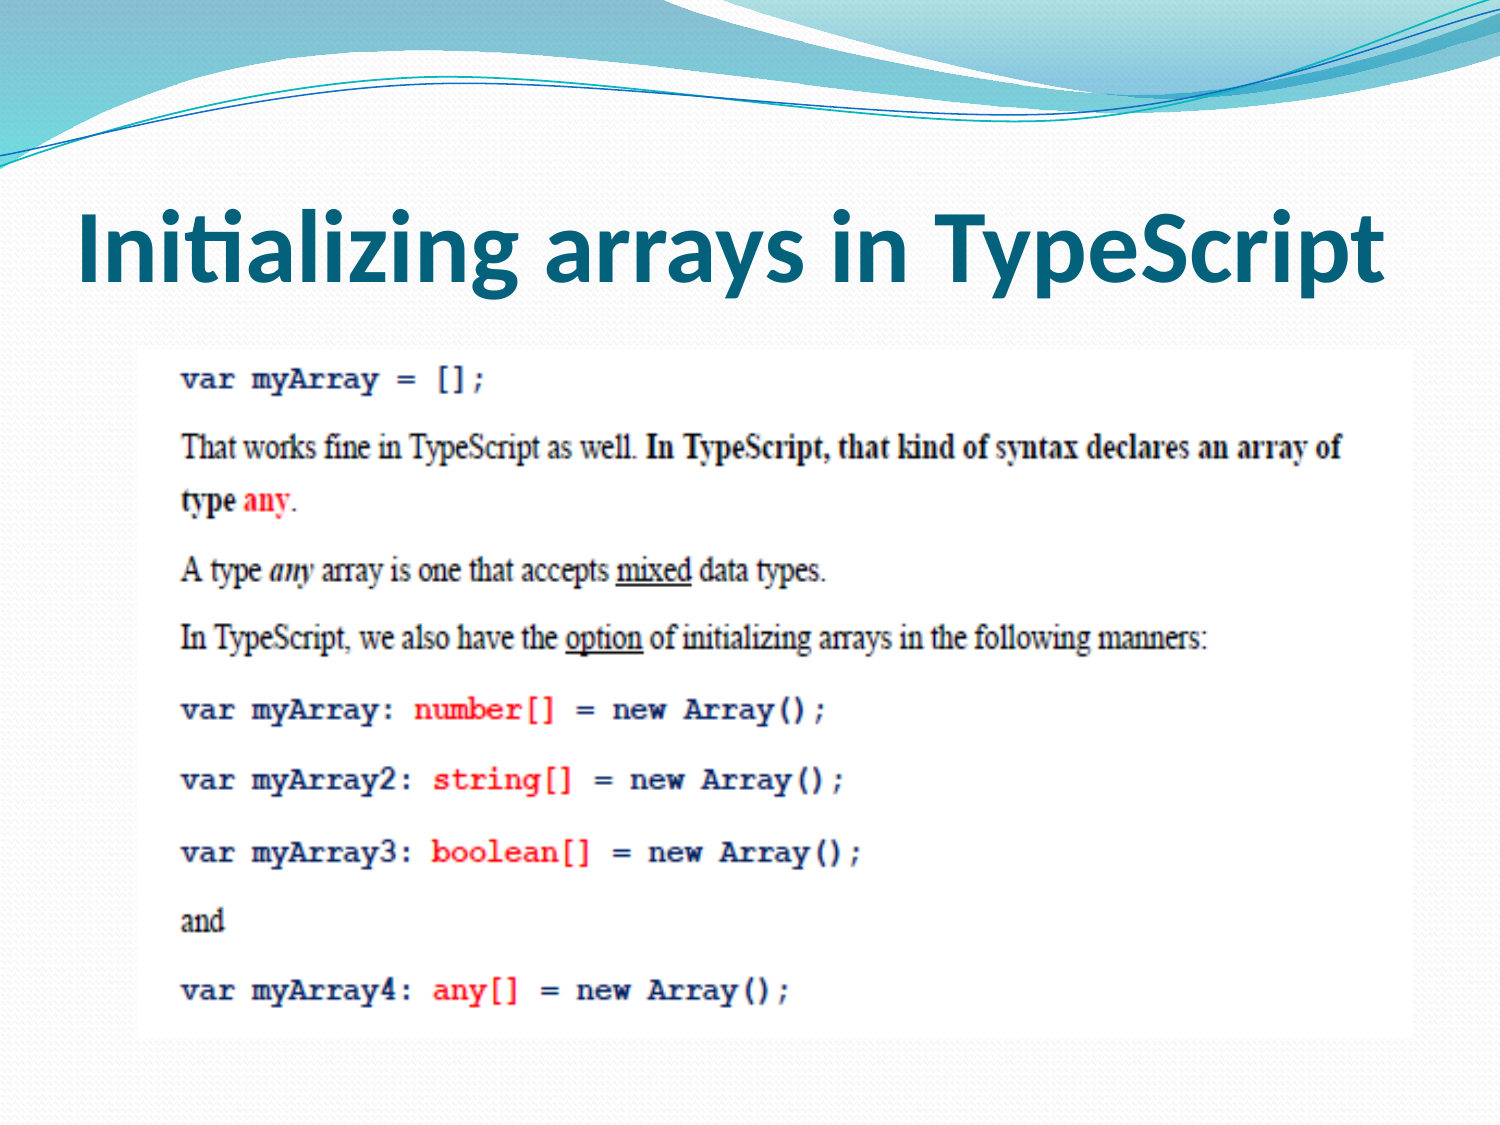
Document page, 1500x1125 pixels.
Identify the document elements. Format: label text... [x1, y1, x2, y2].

title Initializing arrays in TypeScript [75, 115, 1425, 303]
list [137, 349, 1413, 1038]
